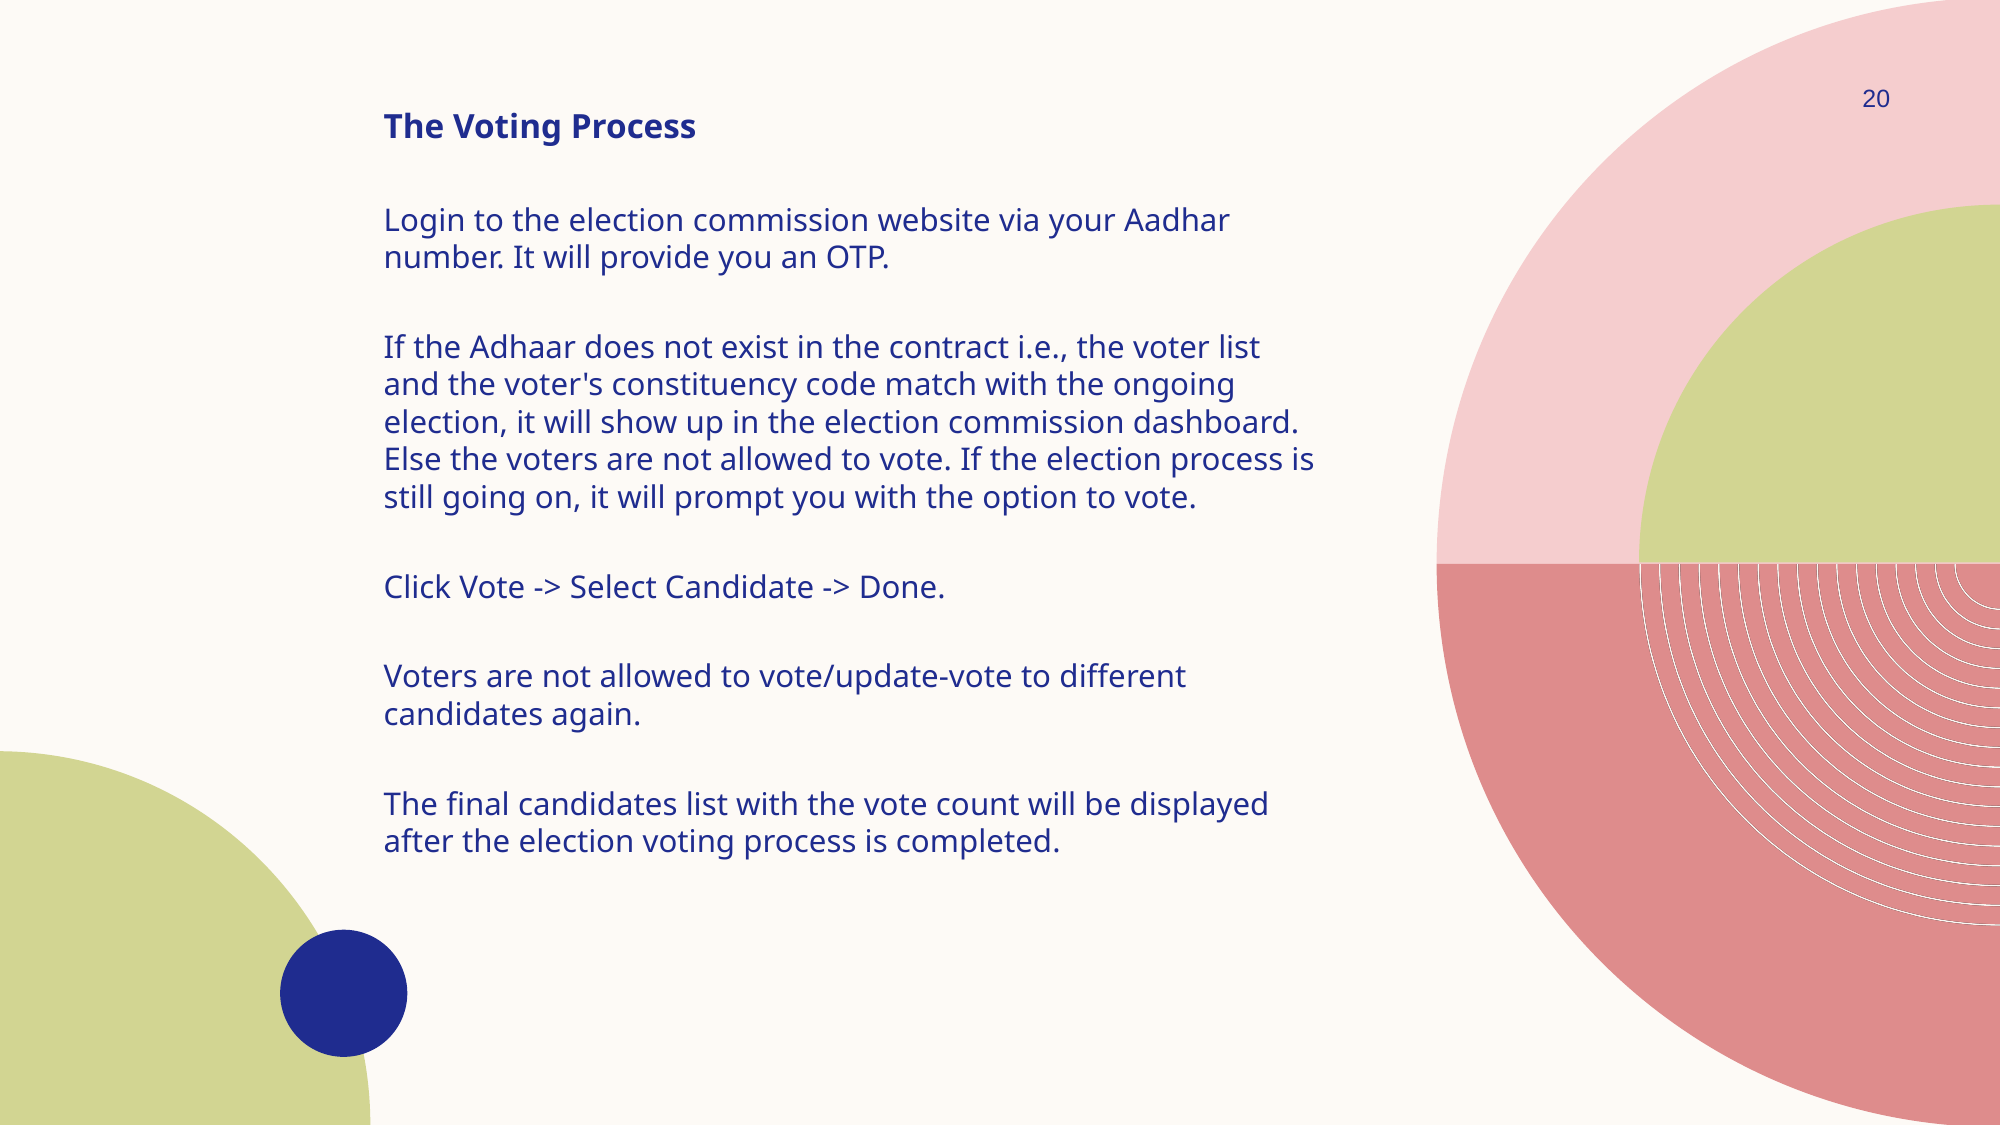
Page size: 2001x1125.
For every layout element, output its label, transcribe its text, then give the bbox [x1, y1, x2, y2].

picture [1639, 564, 2000, 926]
slide_number 20 [1795, 75, 1958, 120]
list The Voting Process Login to the election commission website via your Aadhar number. It will provide you an OTP. If the Adhaar does not exist in the contract i.e., the voter list and the voter's constituency code match with the ongoing election, it will show up in the election commission dashboard. Else the voters are not allowed to vote. If the election process is still going on, it will prompt you with the option to vote. Click Vote -> Select Candidate -> Done. Voters are not allowed to vote/update-vote to different candidates again. The final candidates list with the vote count will be displayed after the election voting process is completed. [368, 97, 1334, 541]
